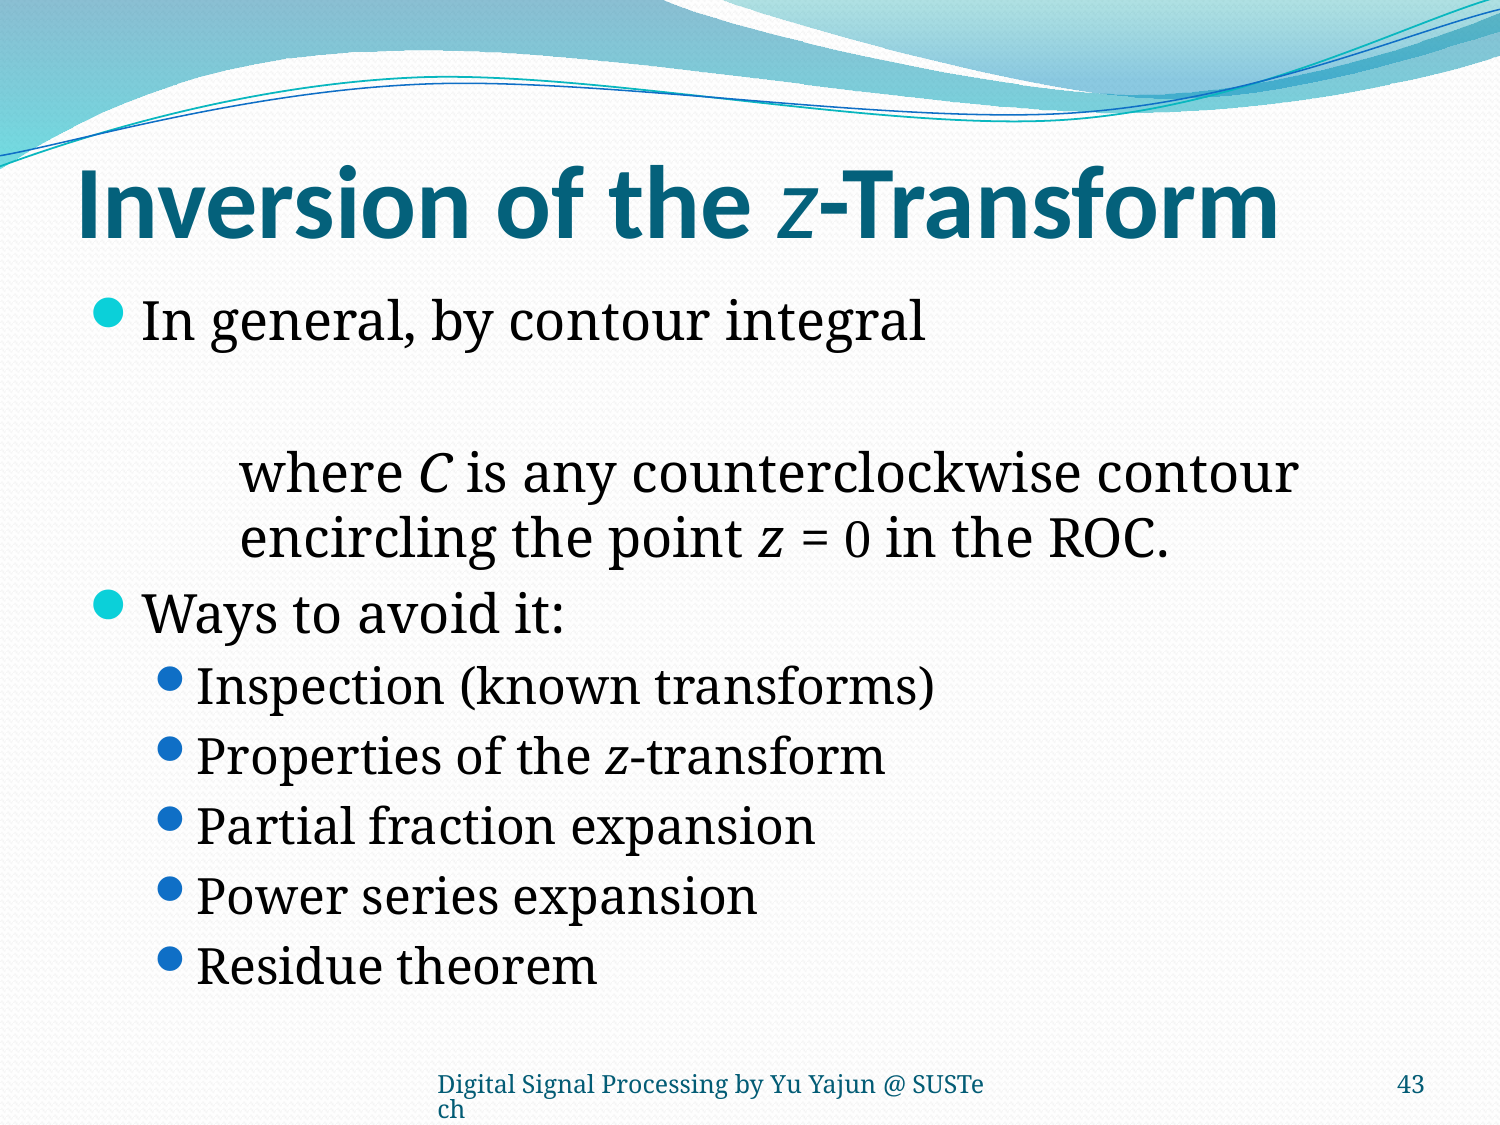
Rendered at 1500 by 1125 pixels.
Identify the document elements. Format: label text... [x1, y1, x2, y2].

slide_number 363 [1299, 1042, 1425, 1103]
footer Digital Signal Processing by Yu Yajun @ SUSTech [437, 1042, 988, 1103]
title Inversion of the z-Transform [75, 72, 1425, 260]
